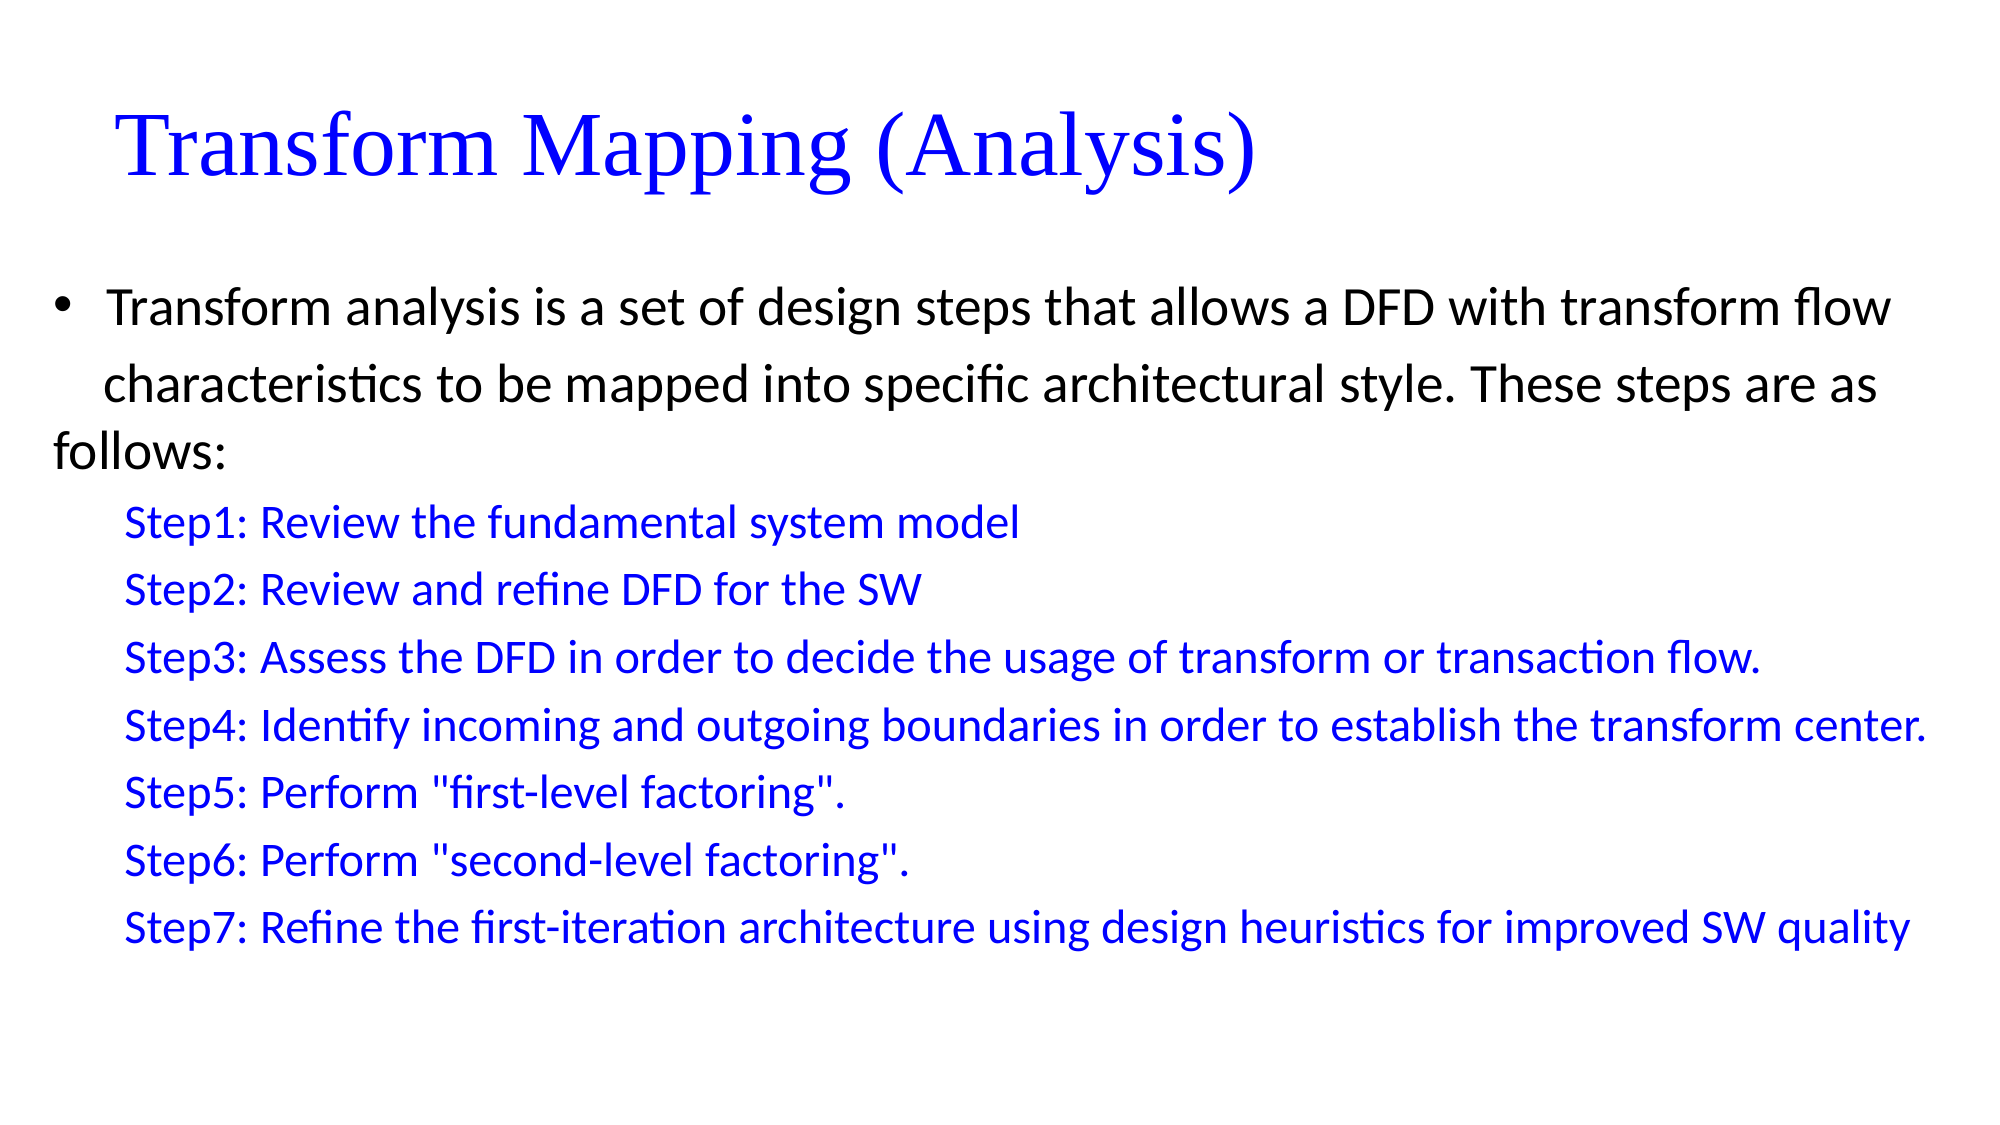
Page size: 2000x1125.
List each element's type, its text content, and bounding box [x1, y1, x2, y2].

title Transform Mapping (Analysis) [99, 45, 1900, 233]
list Transform analysis is a set of design steps that allows a DFD with transform flow characteristics to be mapped into specific architectural style. These steps are as follows: Step1: Review the fundamental system model Step2: Review and refine DFD for the SW Step3: Assess the DFD in order to decide the usage of transform or transaction flow. Step4: Identify incoming and outgoing boundaries in order to establish the transform center. Step5: Perform "first-level factoring". Step6: Perform "second-level factoring". Step7: Refine the first-iteration architecture using design heuristics for improved SW quality [38, 262, 1954, 1094]
